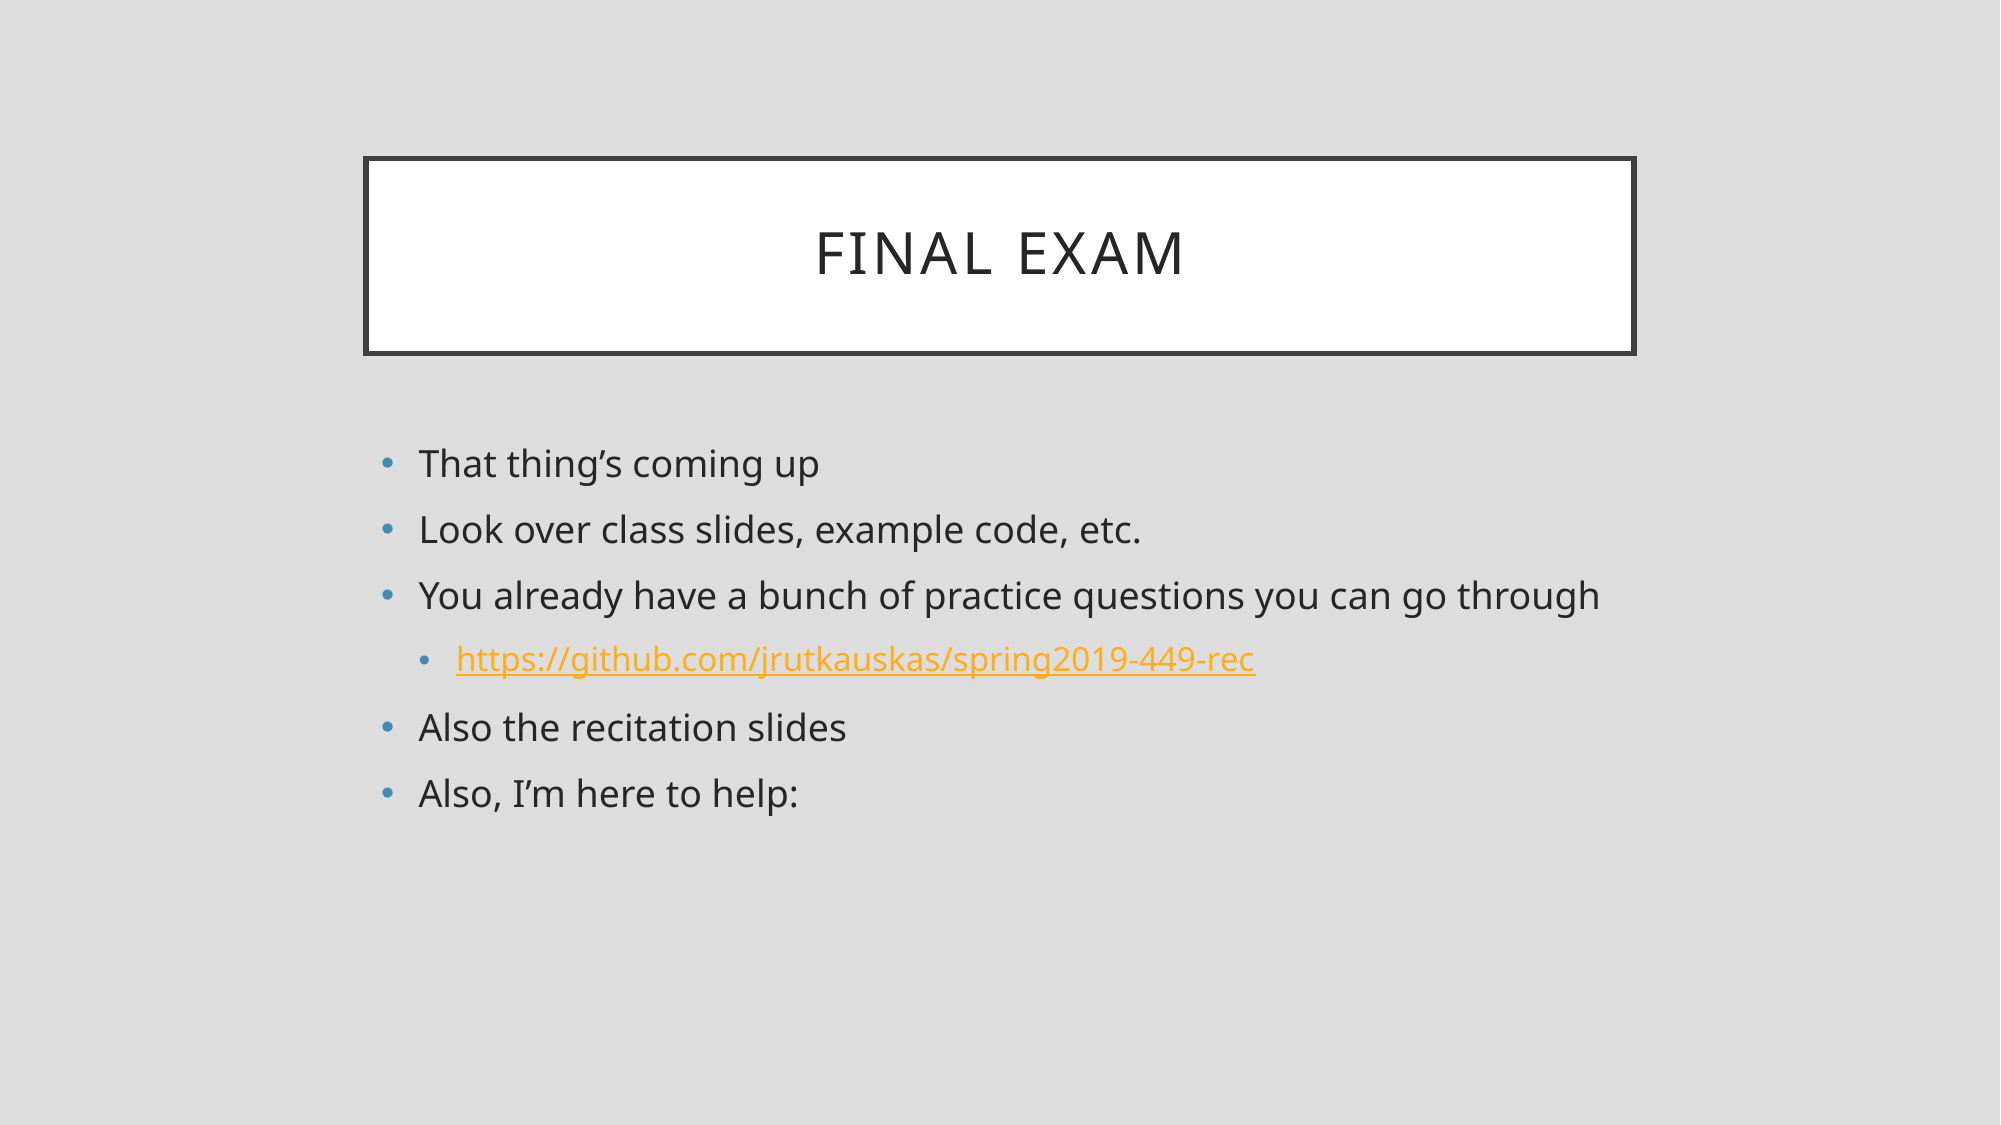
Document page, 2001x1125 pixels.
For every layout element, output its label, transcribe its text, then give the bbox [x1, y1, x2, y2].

title Final Exam [363, 156, 1637, 356]
list That thing’s coming up Look over class slides, example code, etc. You already have a bunch of practice questions you can go through https://github.com/jrutkauskas/spring2019-449-rec Also the recitation slides Also, I’m here to help: [366, 432, 1634, 942]
